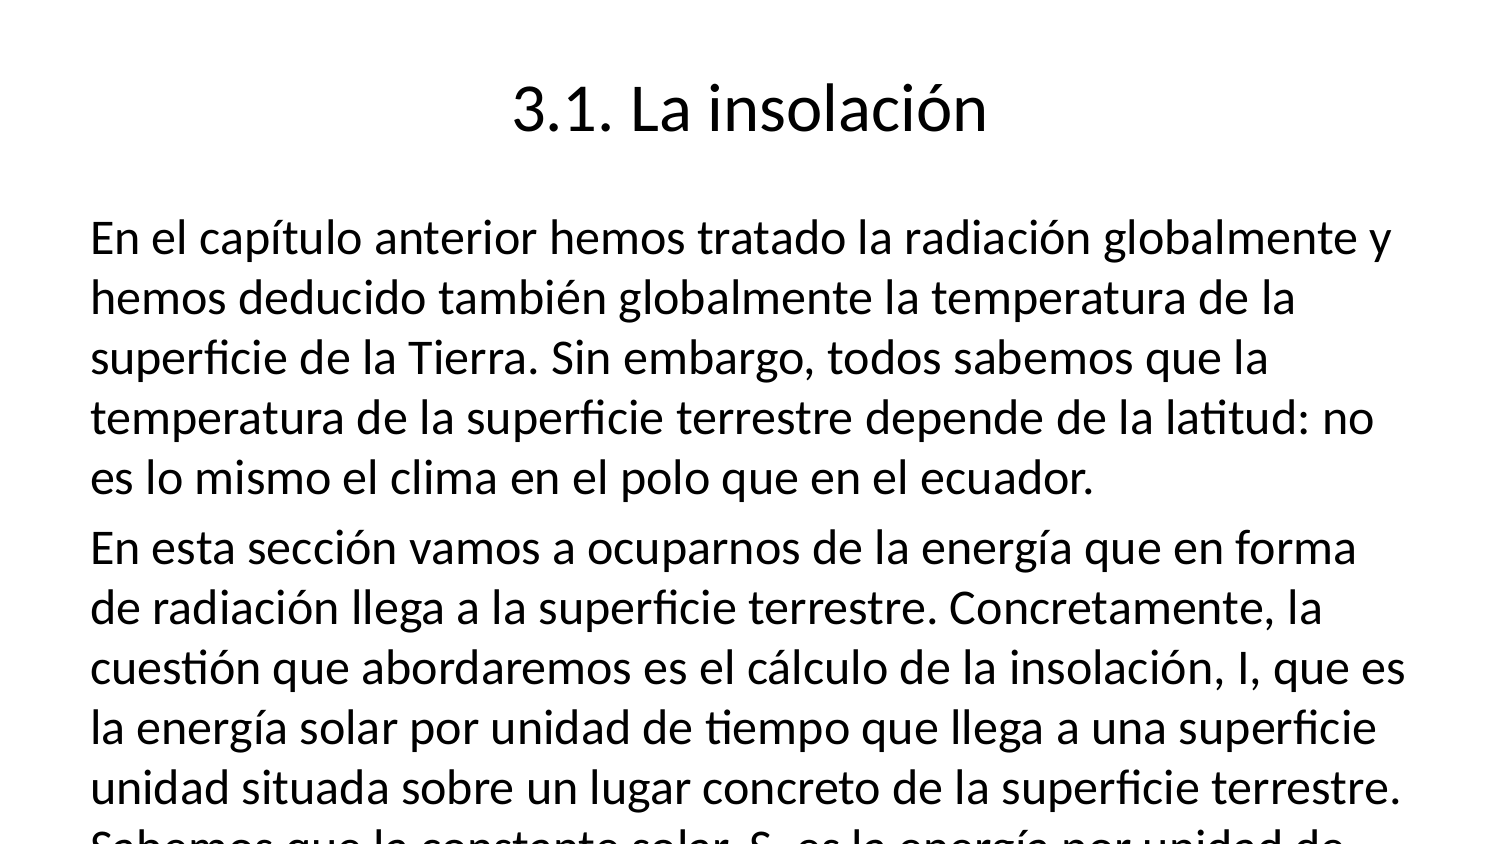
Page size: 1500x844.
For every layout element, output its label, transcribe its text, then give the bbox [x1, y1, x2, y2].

list En el capítulo anterior hemos tratado la radiación globalmente y hemos deducido también globalmente la temperatura de la superficie de la Tierra. Sin embargo, todos sabemos que la temperatura de la superficie terrestre depende de la latitud: no es lo mismo el clima en el polo que en el ecuador. En esta sección vamos a ocuparnos de la energía que en forma de radiación llega a la superficie terrestre. Concretamente, la cuestión que abordaremos es el cálculo de la insolación, I, que es la energía solar por unidad de tiempo que llega a una superficie unidad situada sobre un lugar concreto de la superficie terrestre. Sabemos que la constante solar, S, es la energía por unidad de tiempo que llega a una superficie unidad situada fuera de la atmósfera y perpendicularmente a los rayos solares. En la figura 3.1 se ilustra cómo la potencia radiativa SA que pasa a través de la superficie A es la misma que pasa a través de las superficies A1 y A2, es decir, que SA = I1A1 = I2A2. La insolación, que es el flujo que llega a A1 o A2, es menor que la constante solar, porque la misma cantidad de potencia se tiene que repartir sobre un área mayor o igual que A. La insolación depende en primer lugar del ángulo de incidencia α según la relación Ii = SA/Ai = S sen αi. (3.1) El ángulo de incidencia es igual a la altura angular (o elevación) del Sol sobre el horizonte, y depende de la hora del día, la estación anual y la latitud del lugar, lo que explica que la distribución de la energía sobre la superficie de la Tierra no sea uniforme. Veamos a continuación cada uno de los factores que influyen en la insolación. [75, 196, 1425, 754]
title 3.1. La insolación [75, 33, 1425, 175]
